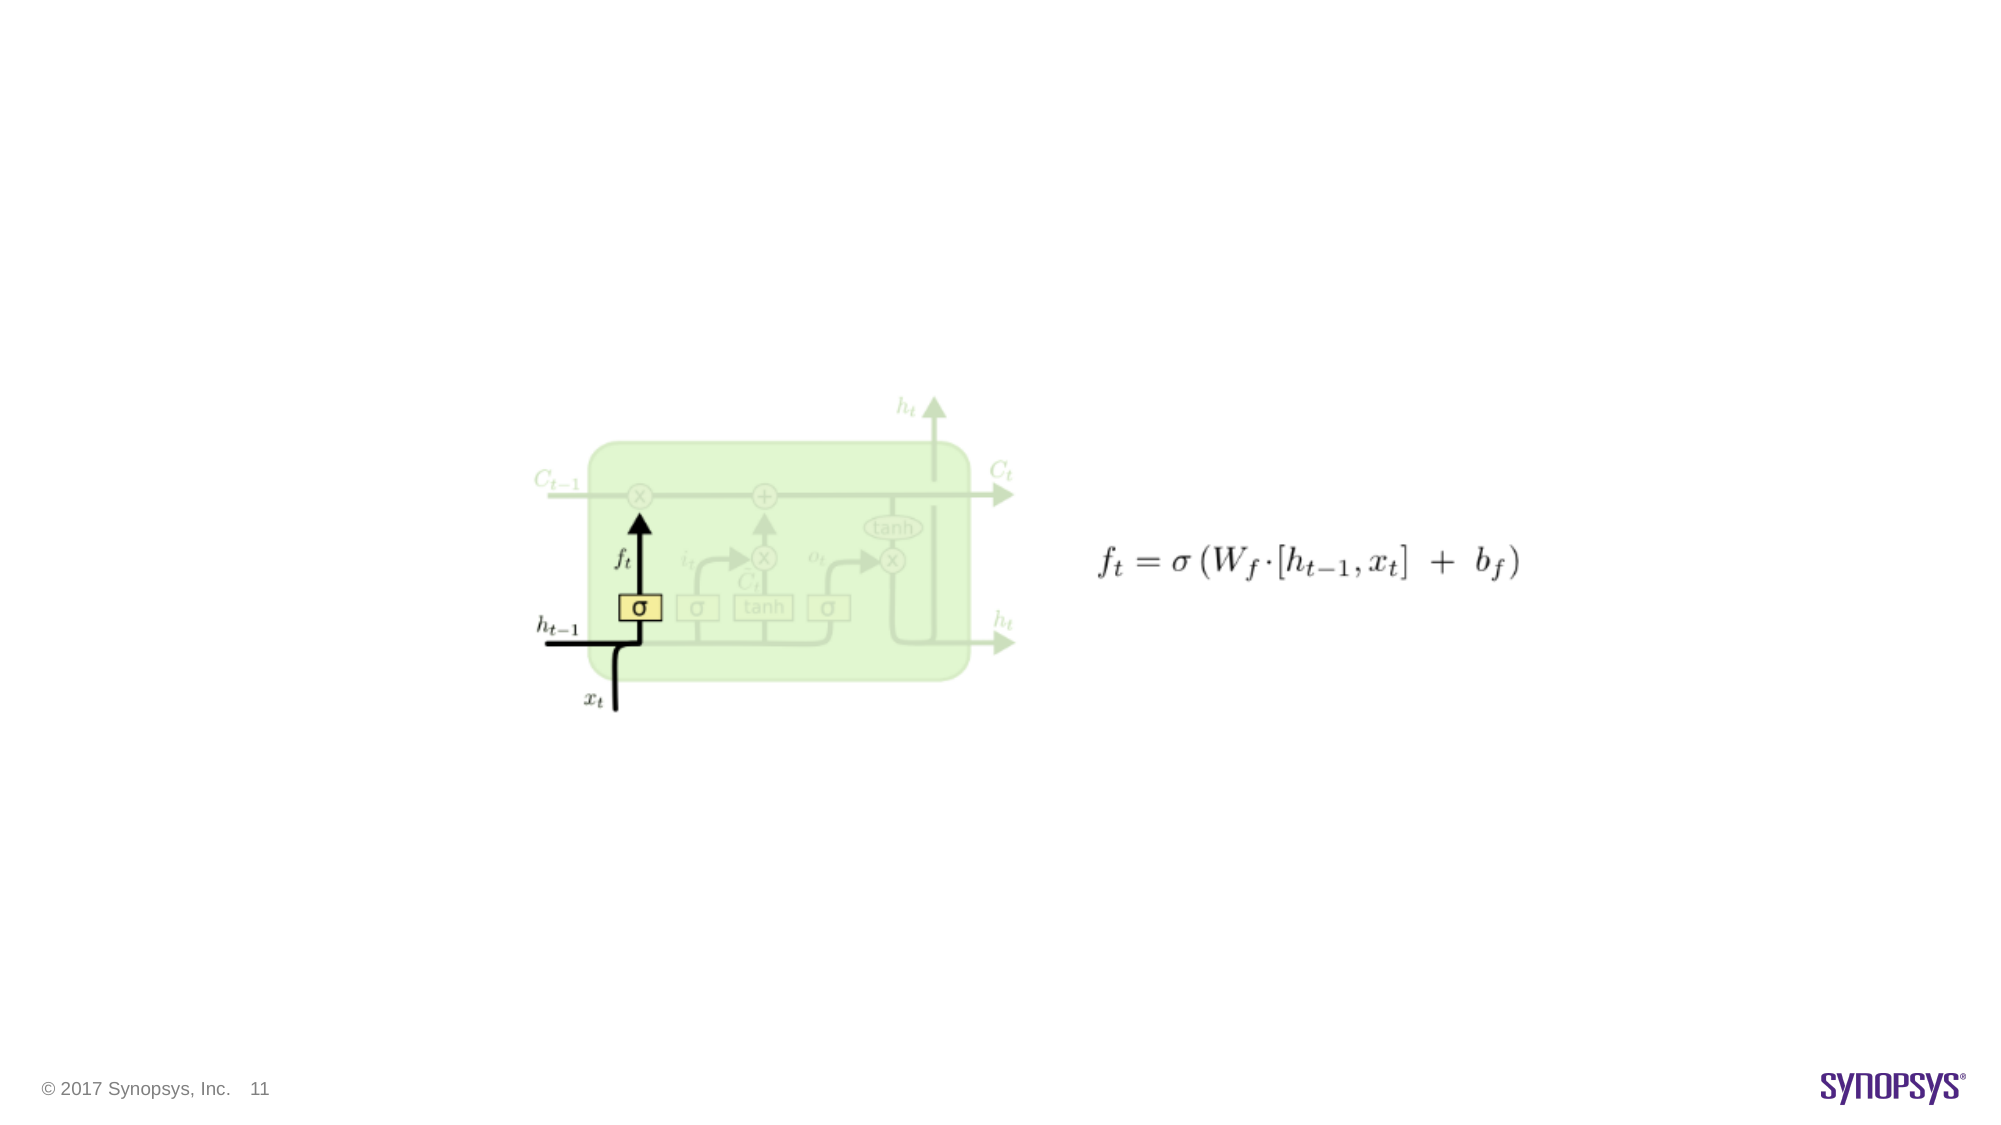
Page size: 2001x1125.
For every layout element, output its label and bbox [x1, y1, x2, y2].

picture [1821, 1073, 1966, 1109]
picture [427, 388, 1573, 737]
